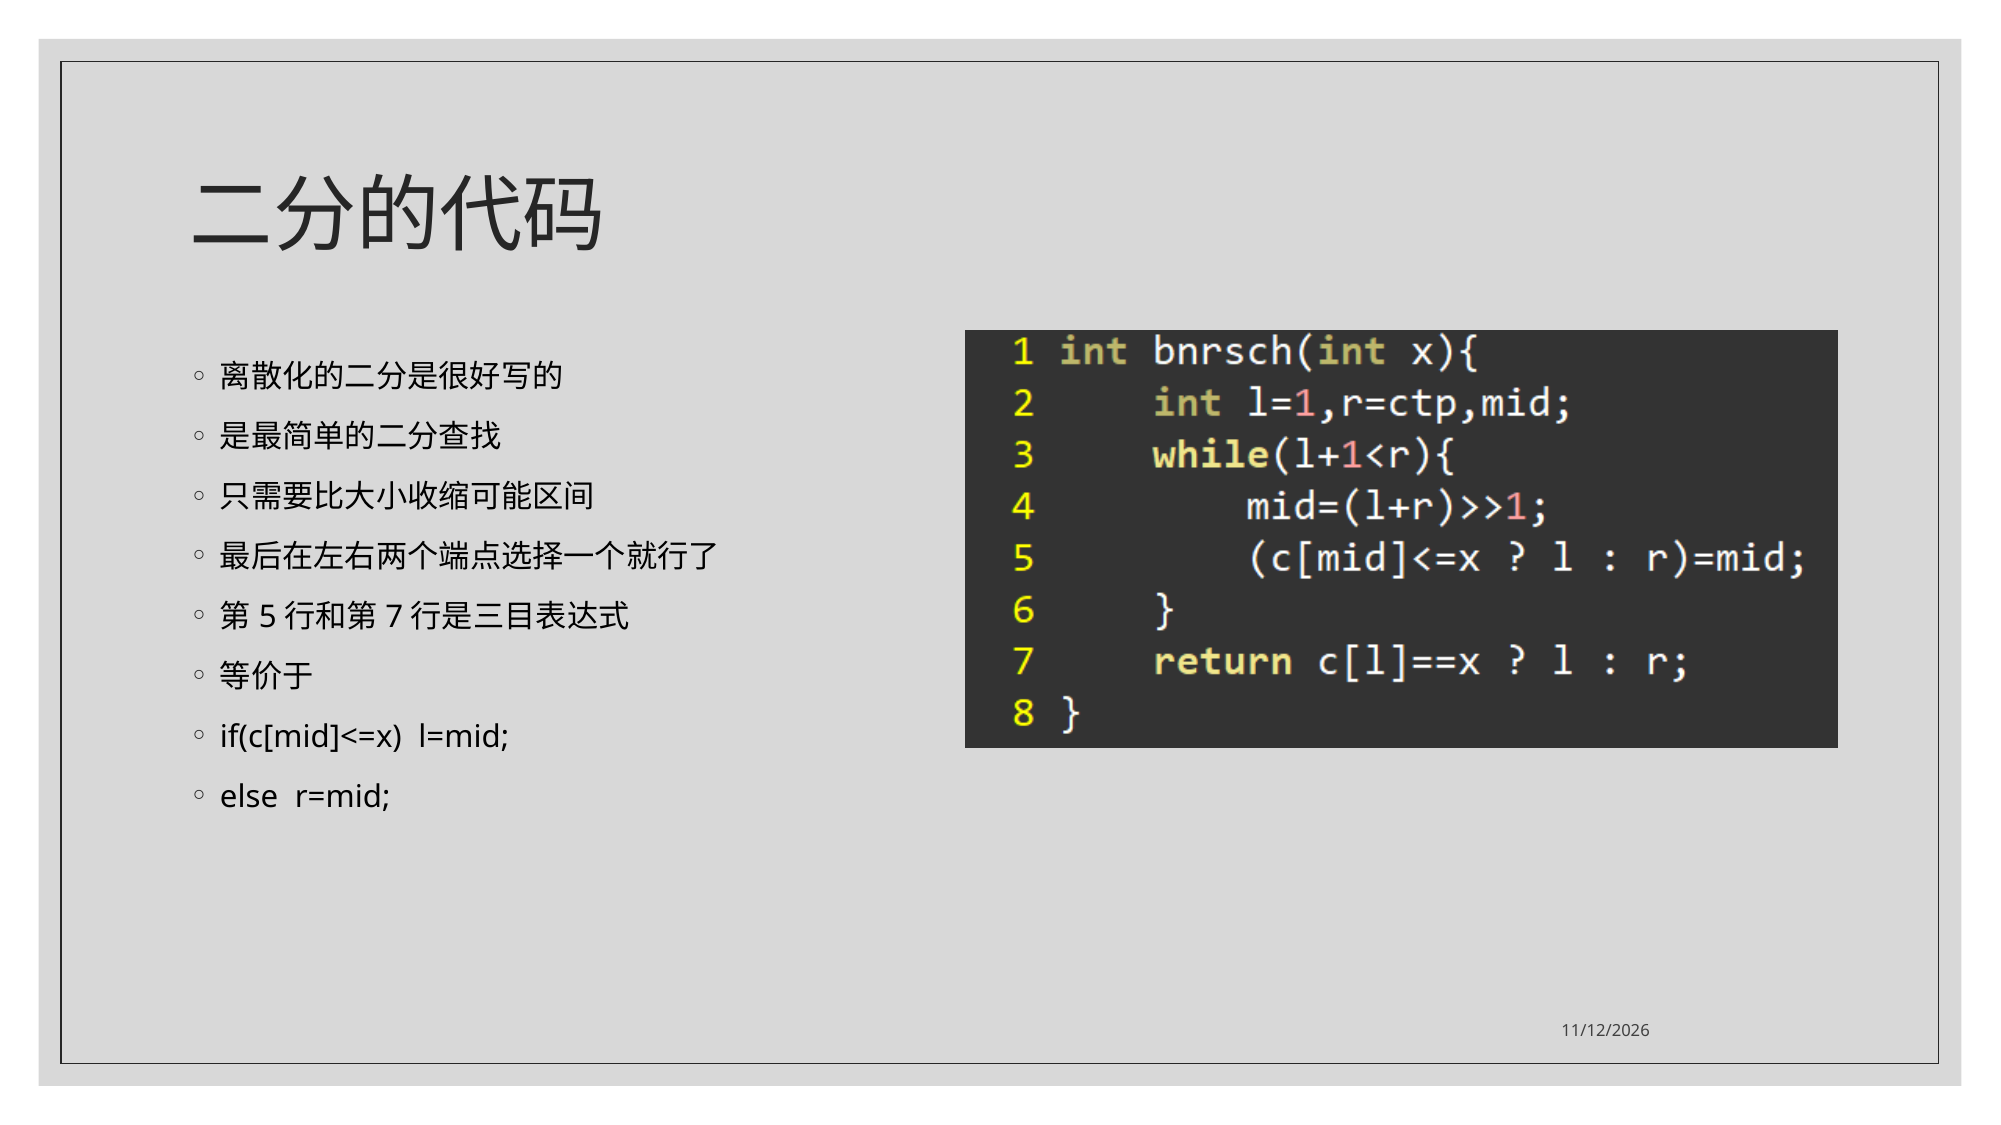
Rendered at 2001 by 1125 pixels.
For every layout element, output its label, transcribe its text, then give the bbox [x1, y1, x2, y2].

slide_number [1190, 990, 1665, 1050]
title 二分的代码 [174, 105, 1825, 331]
picture [965, 330, 1838, 748]
list 离散化的二分是很好写的 是最简单的二分查找 只需要比大小收缩可能区间 最后在左右两个端点选择一个就行了 第5行和第7行是三目表达式 等价于 if(c[mid]<=x) l=mid; else r=mid; [174, 345, 1825, 977]
